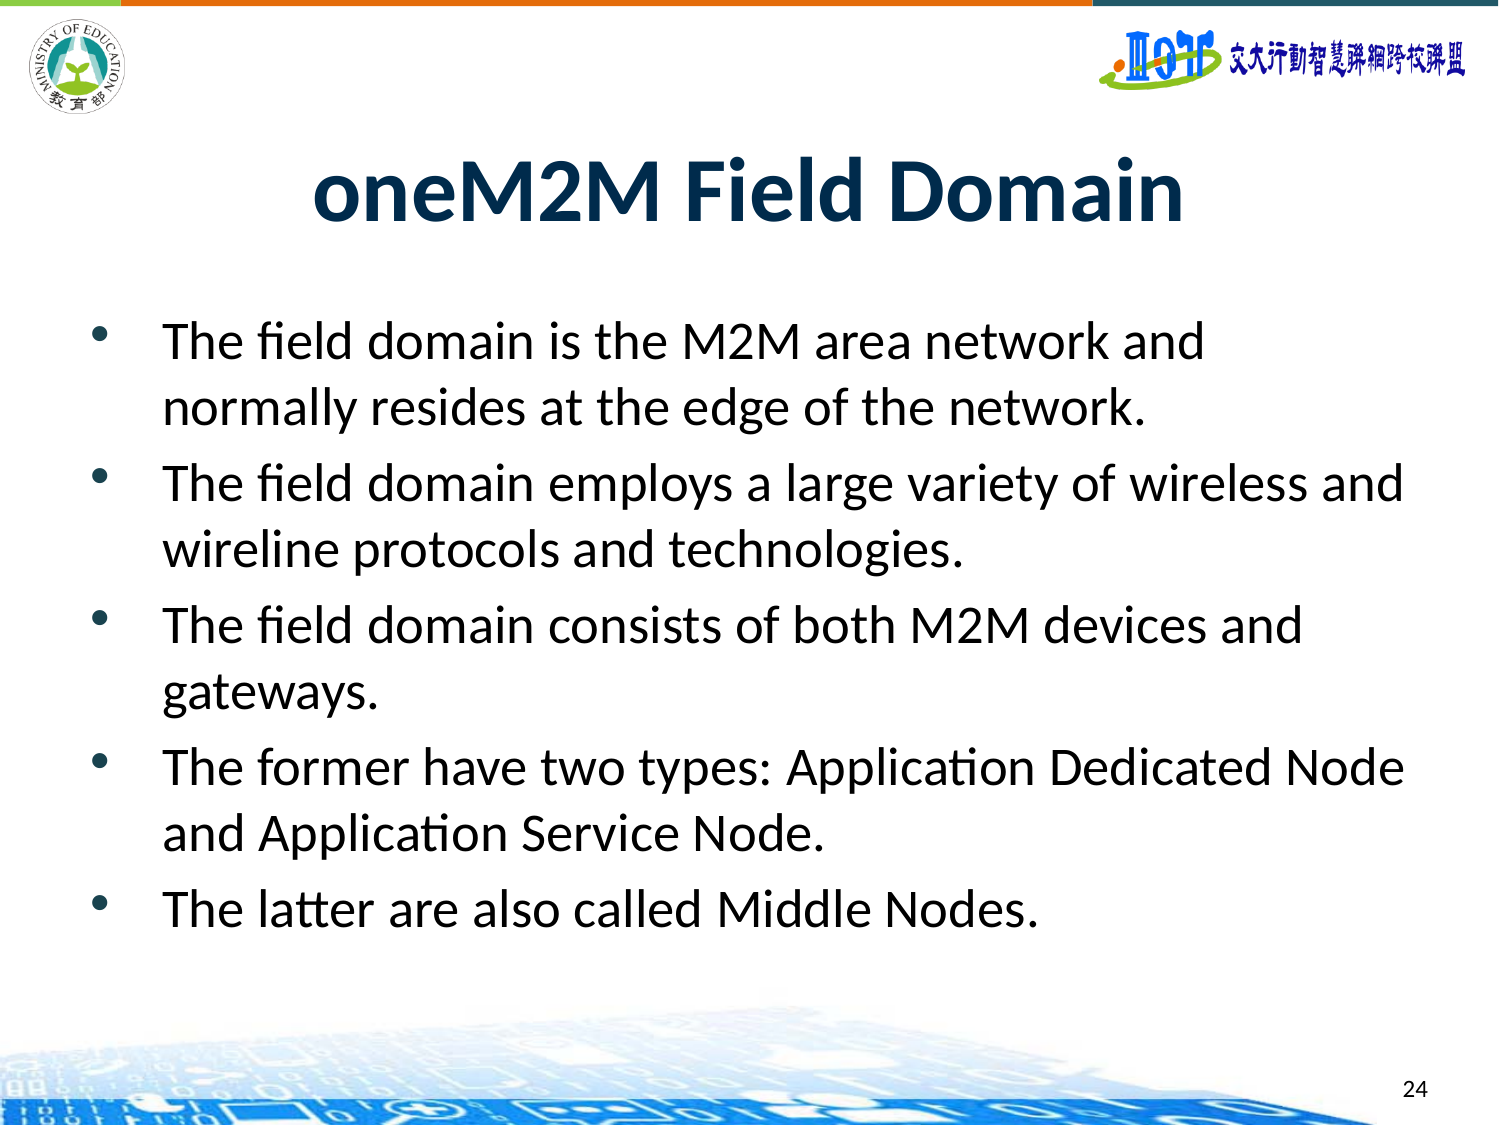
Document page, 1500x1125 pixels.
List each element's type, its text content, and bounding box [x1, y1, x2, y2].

picture [0, 987, 1377, 1125]
title oneM2M Field Domain [75, 101, 1425, 268]
slide_number 24 [1387, 1065, 1484, 1125]
picture [1099, 30, 1465, 90]
list The field domain is the M2M area network and normally resides at the edge of the network. The field domain employs a large variety of wireless and wireline protocols and technologies. The field domain consists of both M2M devices and gateways. The former have two types: Application Dedicated Node and Application Service Node. The latter are also called Middle Nodes. [75, 297, 1425, 1024]
picture [29, 19, 125, 114]
